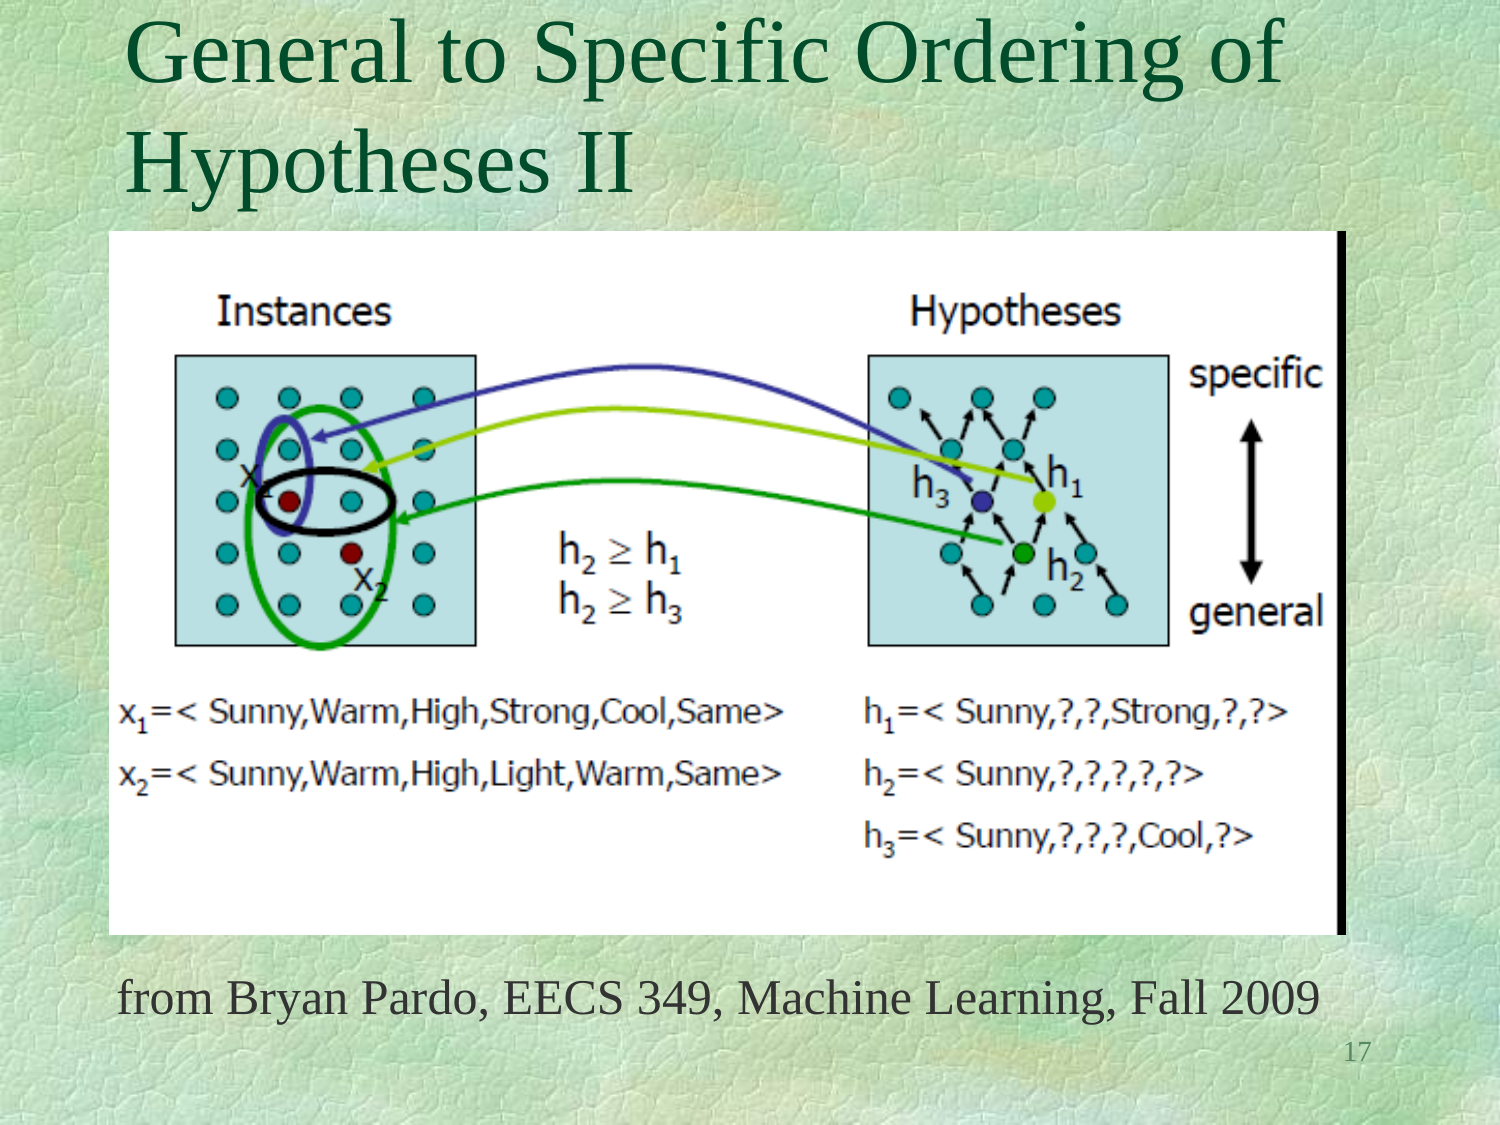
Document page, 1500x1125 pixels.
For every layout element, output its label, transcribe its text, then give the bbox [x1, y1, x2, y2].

slide_number 17 [1074, 1025, 1388, 1100]
text_box from Bryan Pardo, EECS 349, Machine Learning, Fall 2009 [101, 957, 1337, 1033]
picture [0, 0, 1500, 1125]
title General to Specific Ordering of Hypotheses II [108, 30, 1385, 219]
